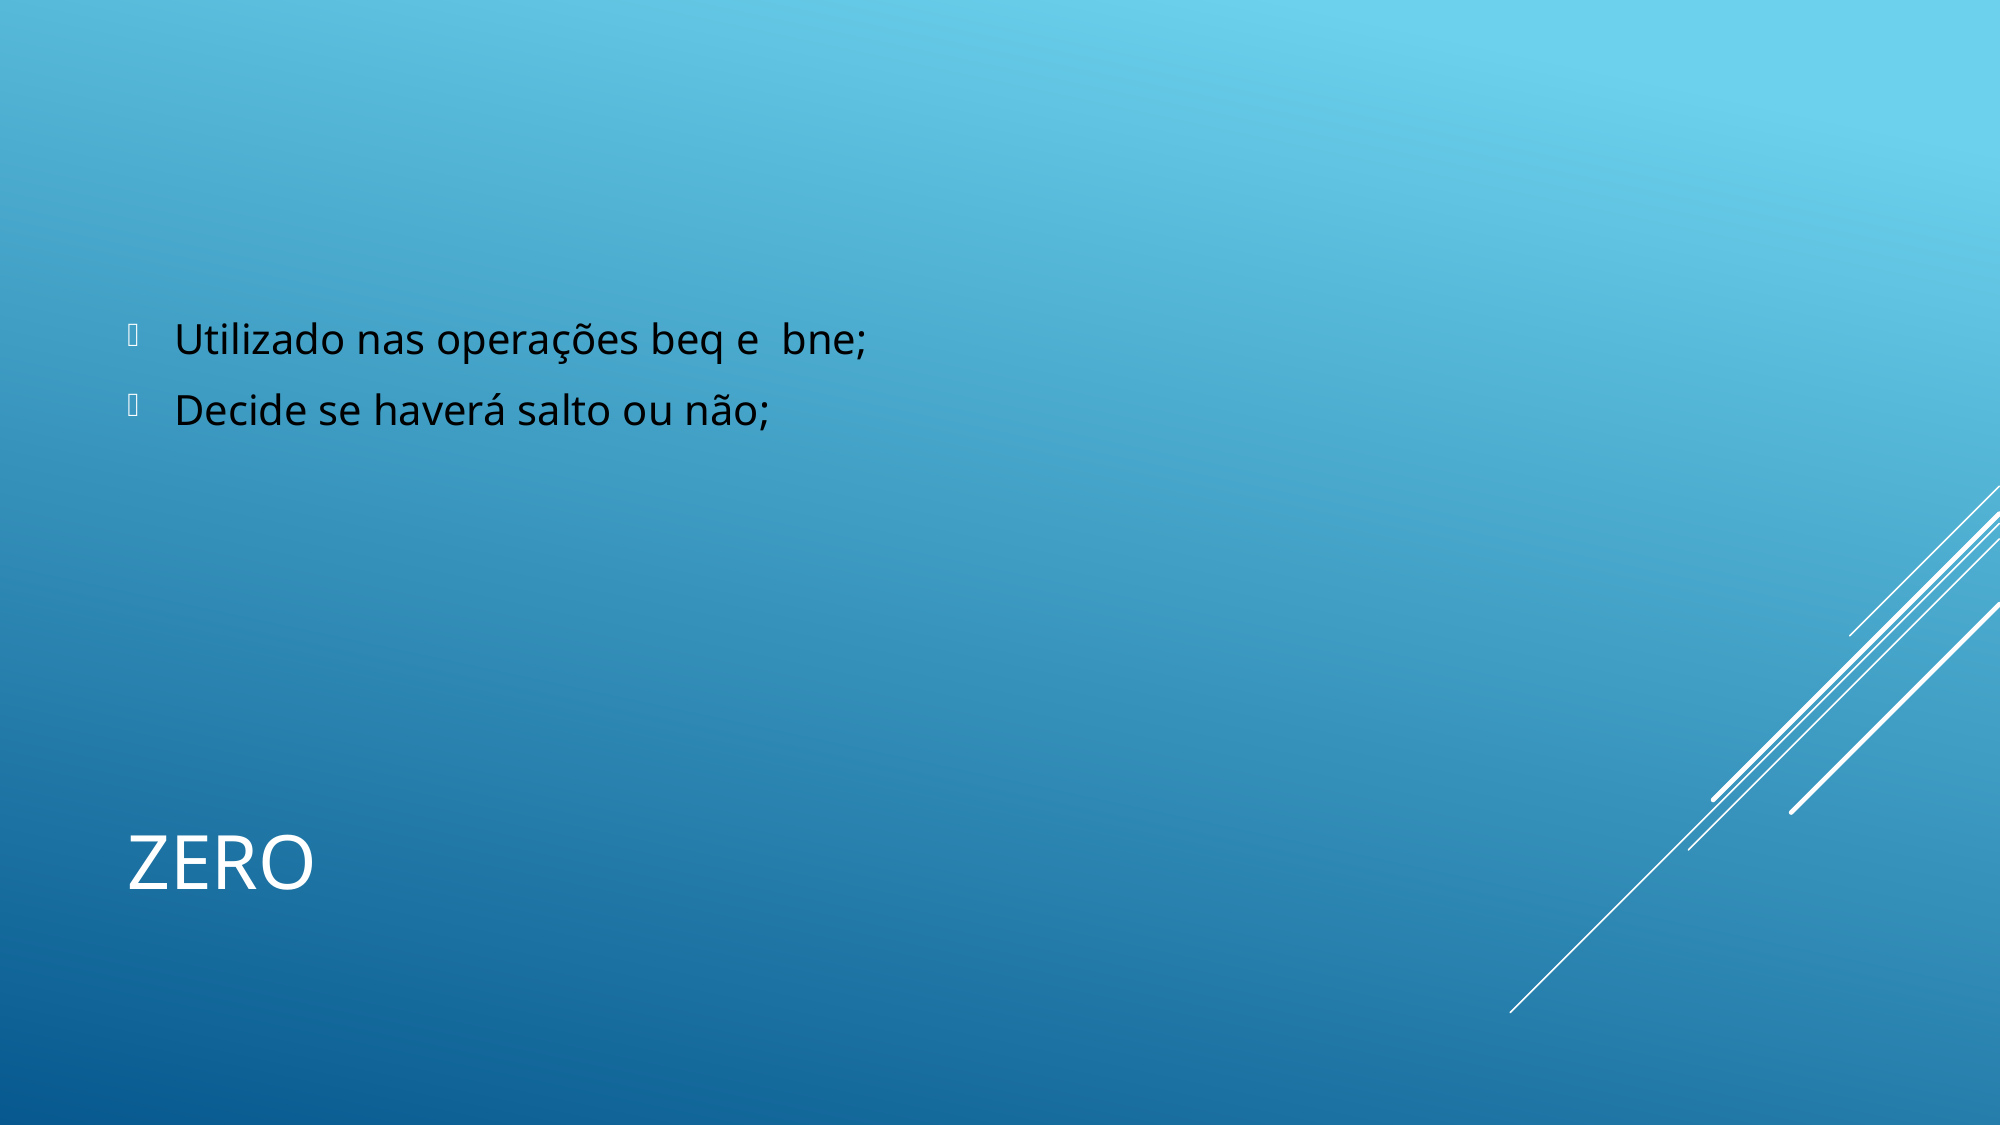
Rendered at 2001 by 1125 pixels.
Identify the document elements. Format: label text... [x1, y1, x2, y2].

list Utilizado nas operações beq e bne; Decide se haverá salto ou não; [112, 112, 1513, 706]
title Zero [112, 736, 1513, 984]
